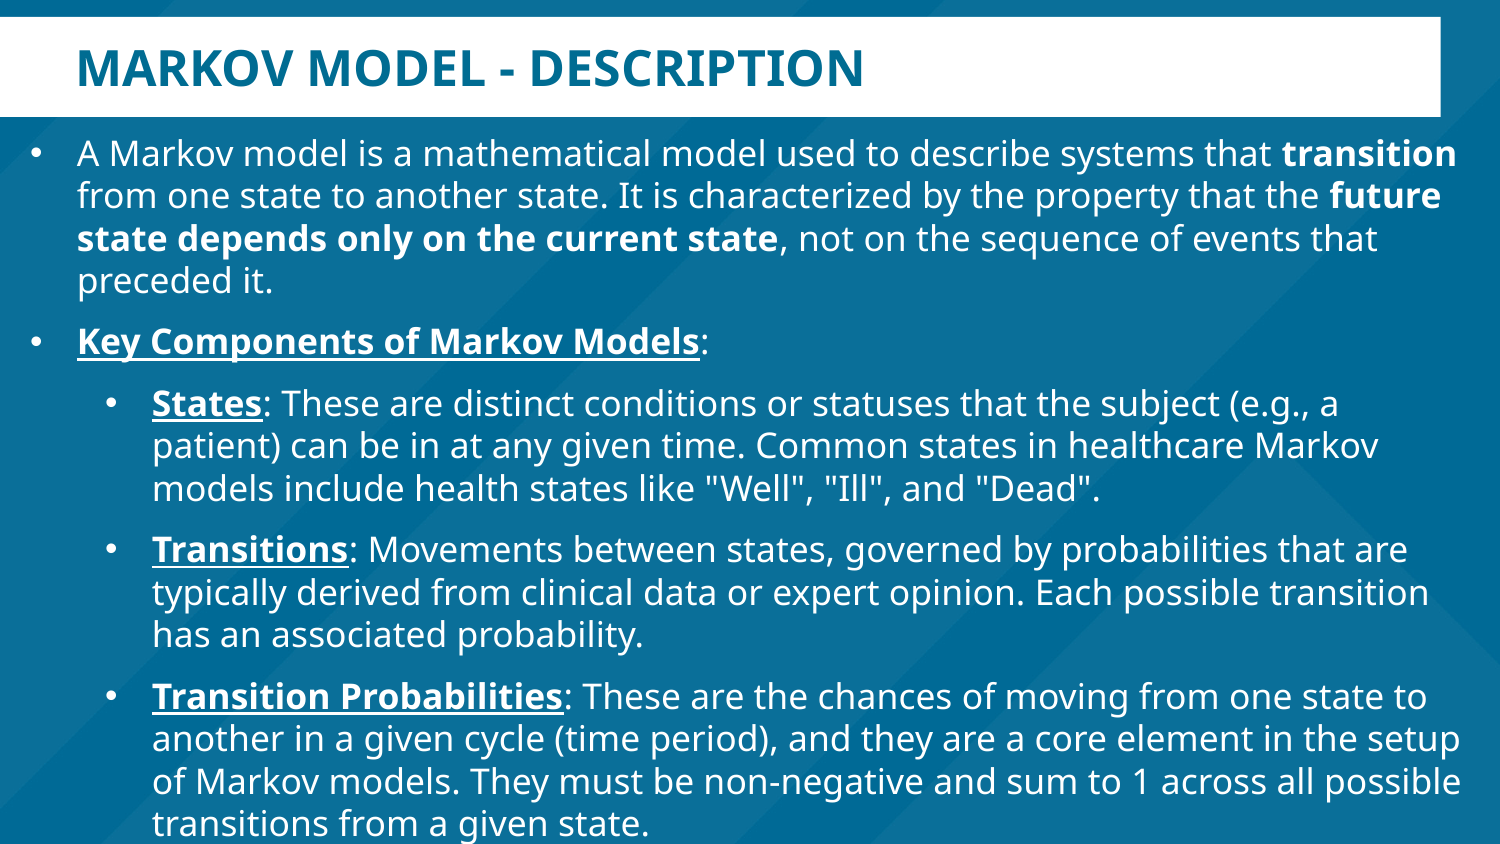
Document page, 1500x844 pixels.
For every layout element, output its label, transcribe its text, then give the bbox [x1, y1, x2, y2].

title Markov model - description [0, 16, 1441, 117]
text_box A Markov model is a mathematical model used to describe systems that transition from one state to another state. It is characterized by the property that the future state depends only on the current state, not on the sequence of events that preceded it. Key Components of Markov Models: States: These are distinct conditions or statuses that the subject (e.g., a patient) can be in at any given time. Common states in healthcare Markov models include health states like "Well", "Ill", and "Dead". Transitions: Movements between states, governed by probabilities that are typically derived from clinical data or expert opinion. Each possible transition has an associated probability. Transition Probabilities: These are the chances of moving from one state to another in a given cycle (time period), and they are a core element in the setup of Markov models. They must be non-negative and sum to 1 across all possible transitions from a given state. [15, 123, 1486, 844]
